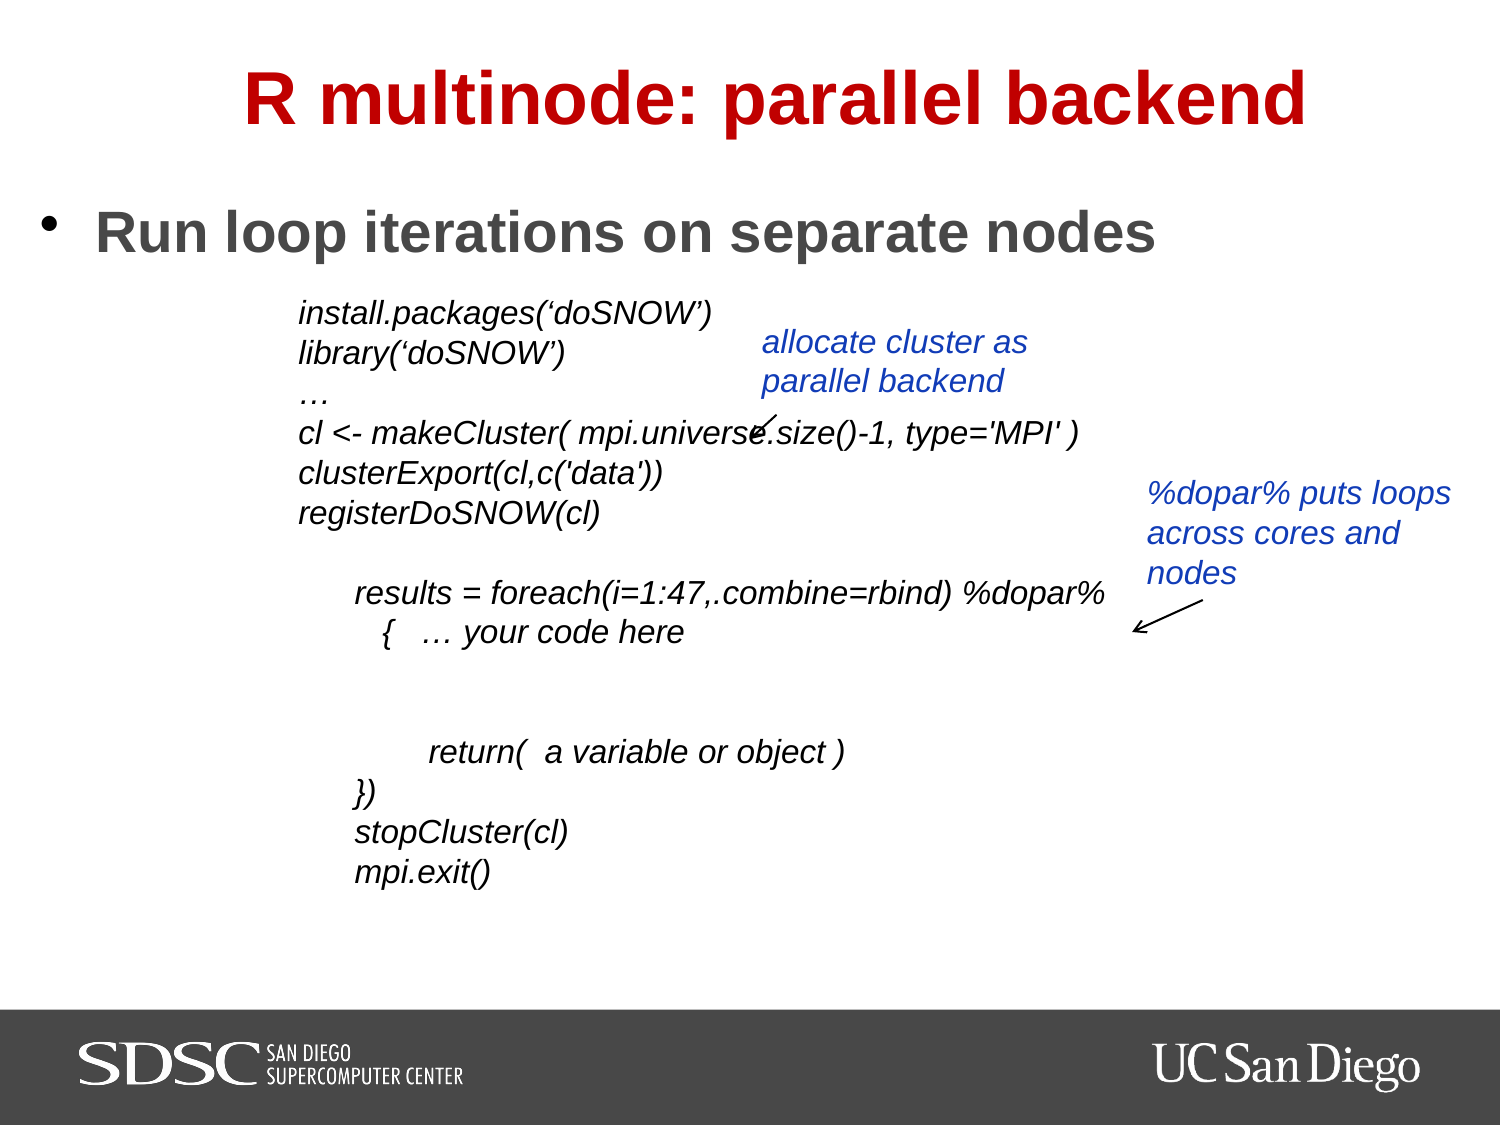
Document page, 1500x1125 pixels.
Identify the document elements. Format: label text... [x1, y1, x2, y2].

picture [1149, 1040, 1422, 1095]
list Run loop iterations on separate nodes [24, 191, 1475, 364]
text_box %dopar% puts loops across cores and nodes [1132, 463, 1500, 599]
picture [77, 1040, 466, 1086]
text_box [749, 414, 777, 440]
title R multinode: parallel backend [51, 13, 1500, 185]
text_box allocate cluster as parallel backend [747, 312, 1054, 407]
text_box install.packages(‘doSNOW’) library(‘doSNOW’) … cl <- makeCluster( mpi.universe.size()-1, type='MPI' ) clusterExport(cl,c('data')) registerDoSNOW(cl) results = foreach(i=1:47,.combine=rbind) %dopar% { … your code here return( a variable or object ) }) stopCluster(cl) mpi.exit() [283, 364, 1141, 938]
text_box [1132, 599, 1203, 633]
